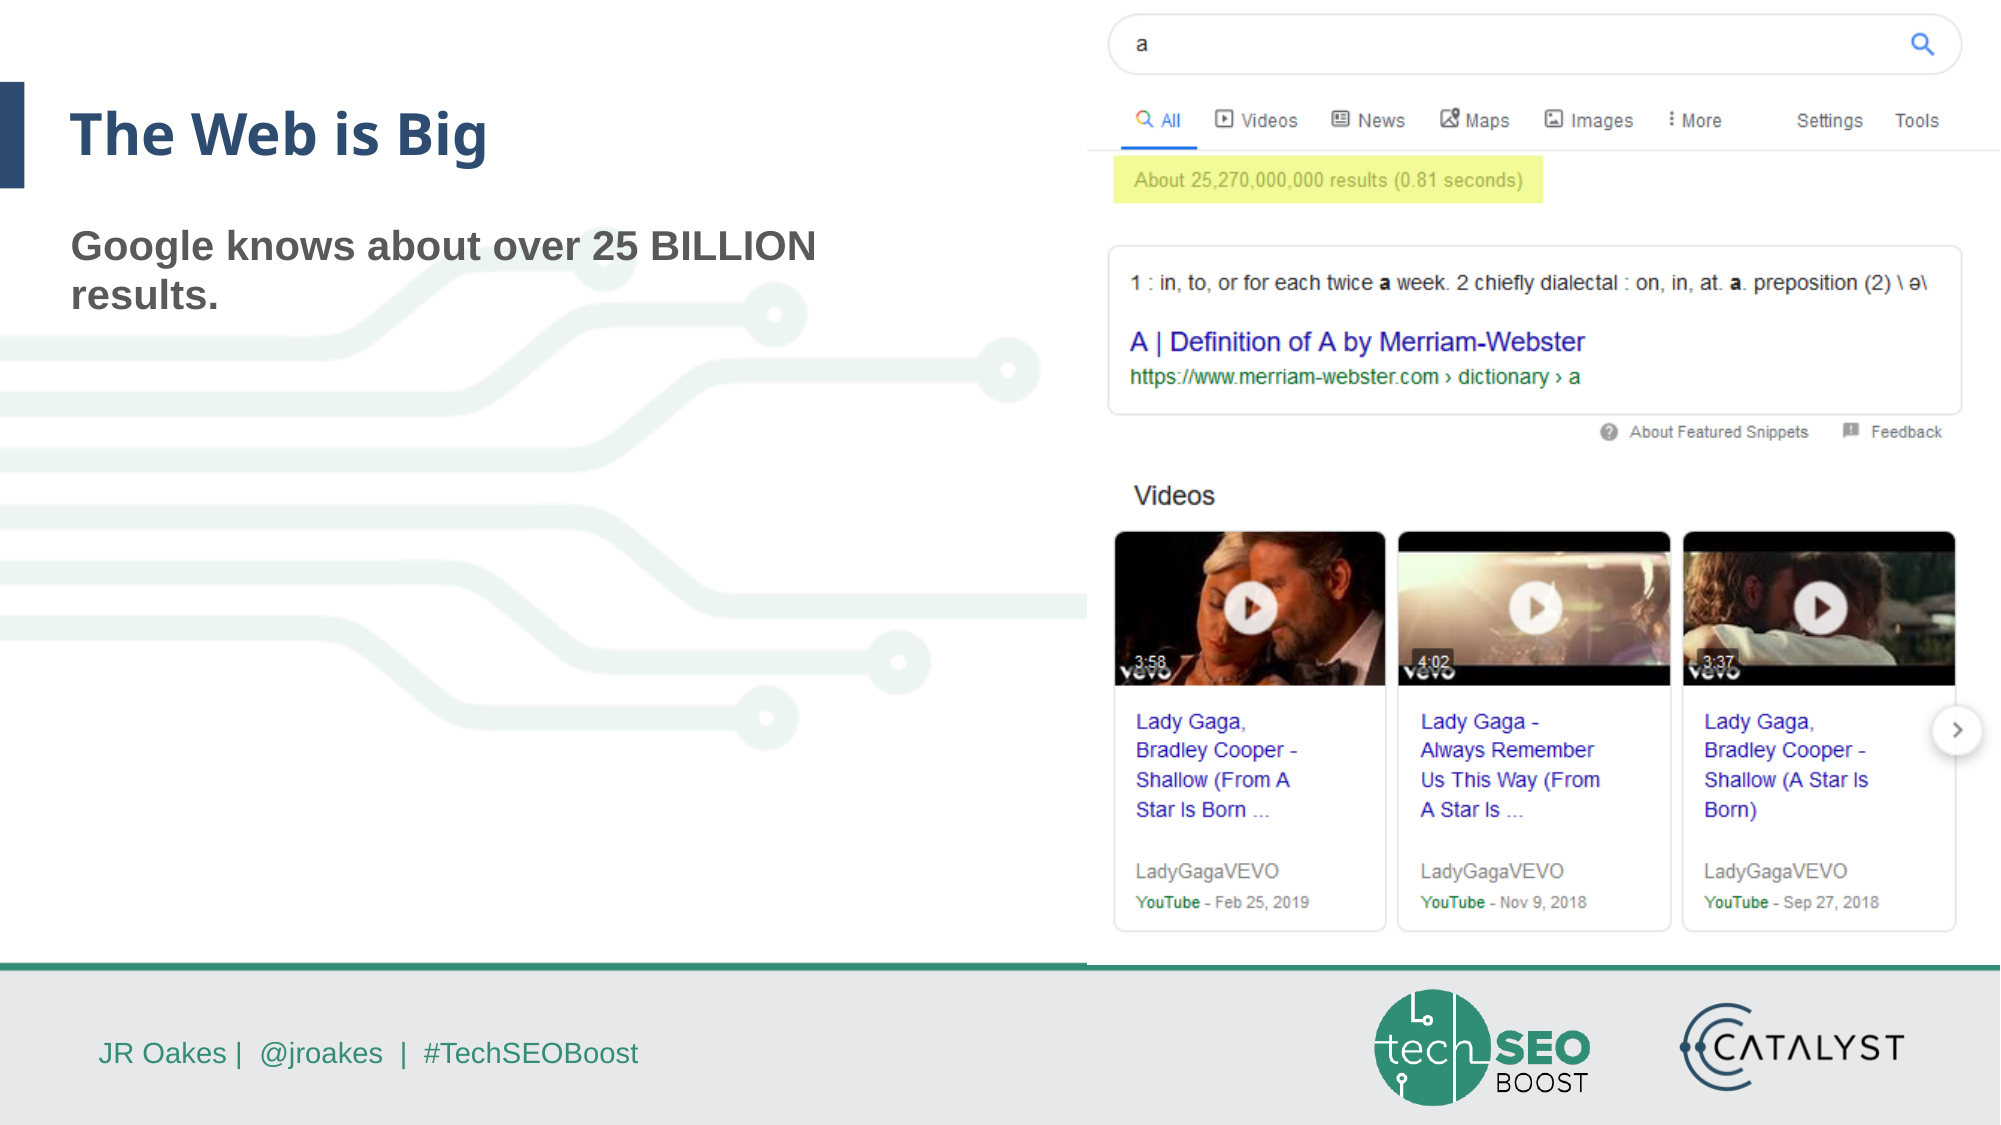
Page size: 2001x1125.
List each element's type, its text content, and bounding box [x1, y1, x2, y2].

title The Web is Big [55, 86, 928, 188]
picture [0, 0, 2000, 1125]
list Google knows about over 25 BILLION results. [55, 210, 928, 824]
